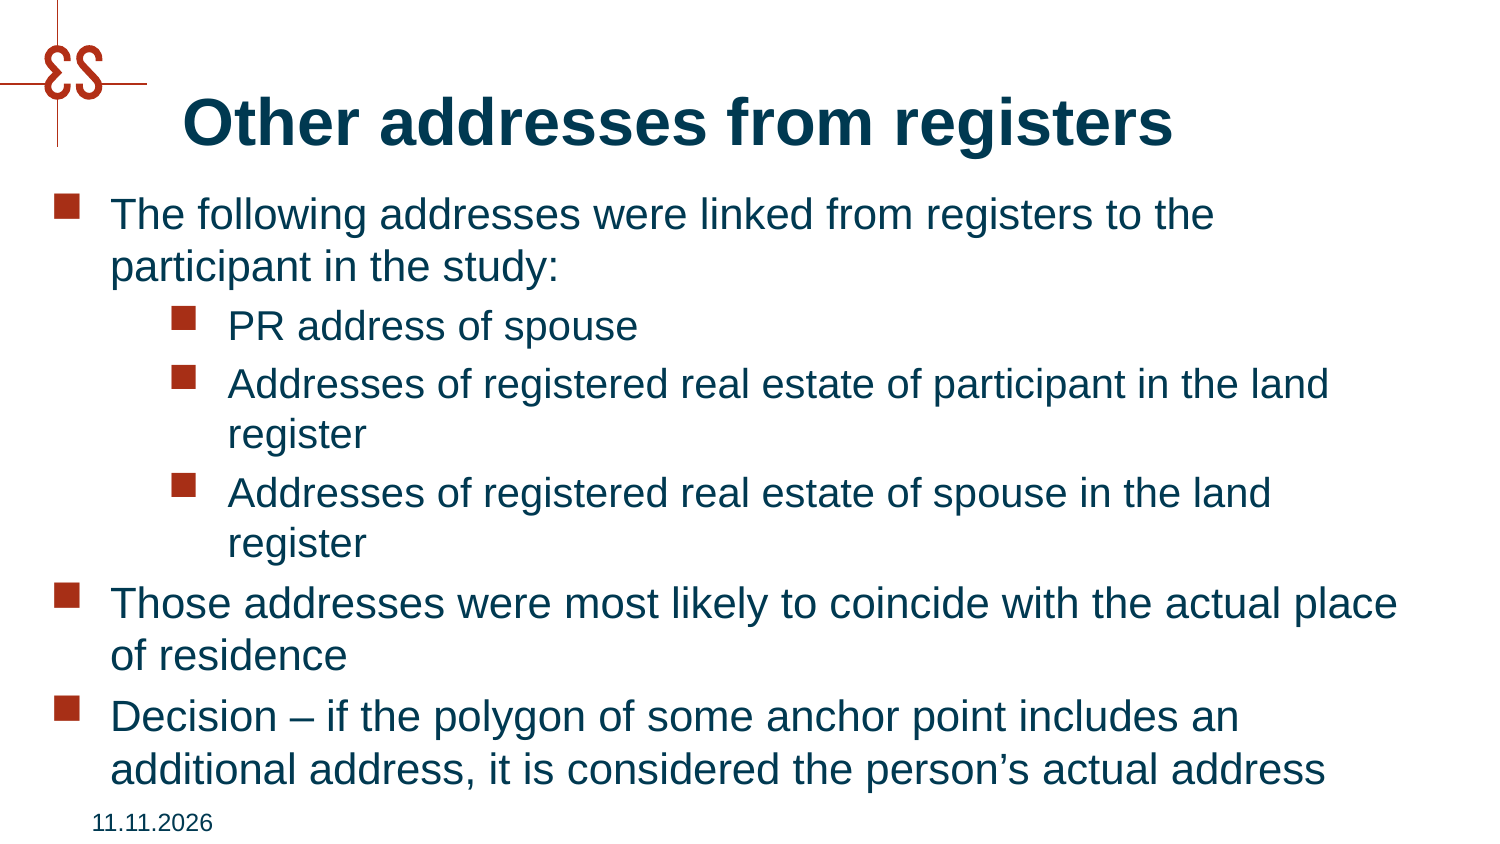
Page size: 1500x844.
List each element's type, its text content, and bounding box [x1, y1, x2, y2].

list The following addresses were linked from registers to the participant in the study: PR address of spouse Addresses of registered real estate of participant in the land register Addresses of registered real estate of spouse in the land register Those addresses were most likely to coincide with the actual place of residence Decision – if the polygon of some anchor point includes an additional address, it is considered the person’s actual address [50, 185, 1424, 777]
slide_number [76, 798, 427, 844]
title Other addresses from registers [182, 79, 1412, 160]
